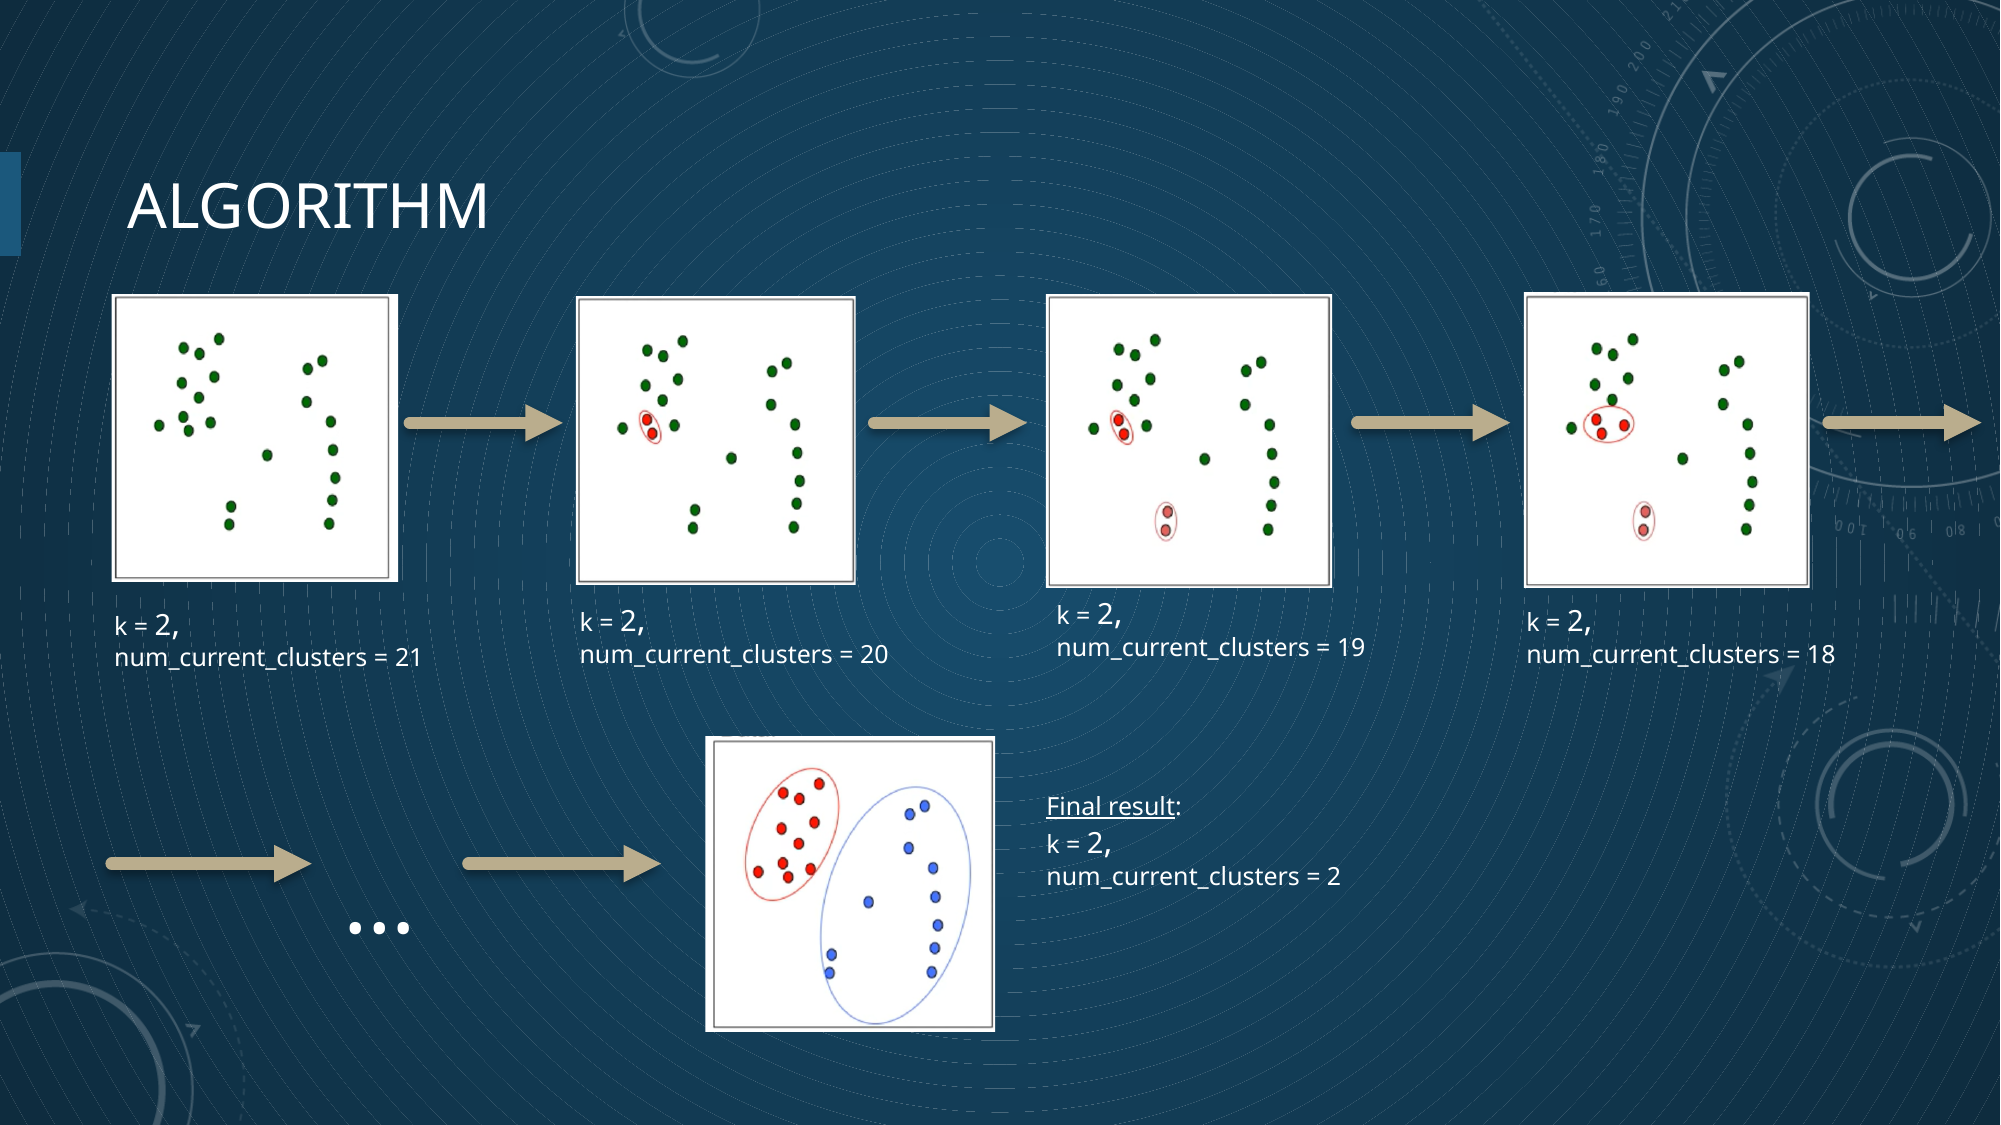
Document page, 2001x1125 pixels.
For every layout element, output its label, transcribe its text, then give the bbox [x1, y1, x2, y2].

text_box k = 2, num_current_clusters = 21 [99, 594, 439, 724]
title Algorithm [112, 99, 1891, 307]
text_box k = 2, num_current_clusters = 19 [1041, 584, 1381, 714]
text_box … [328, 834, 523, 960]
text_box k = 2, num_current_clusters = 18 [1511, 591, 1851, 721]
text_box Final result: k = 2, num_current_clusters = 2 [1031, 782, 1429, 943]
picture [0, 0, 2000, 1125]
text_box k = 2, num_current_clusters = 20 [564, 591, 905, 721]
